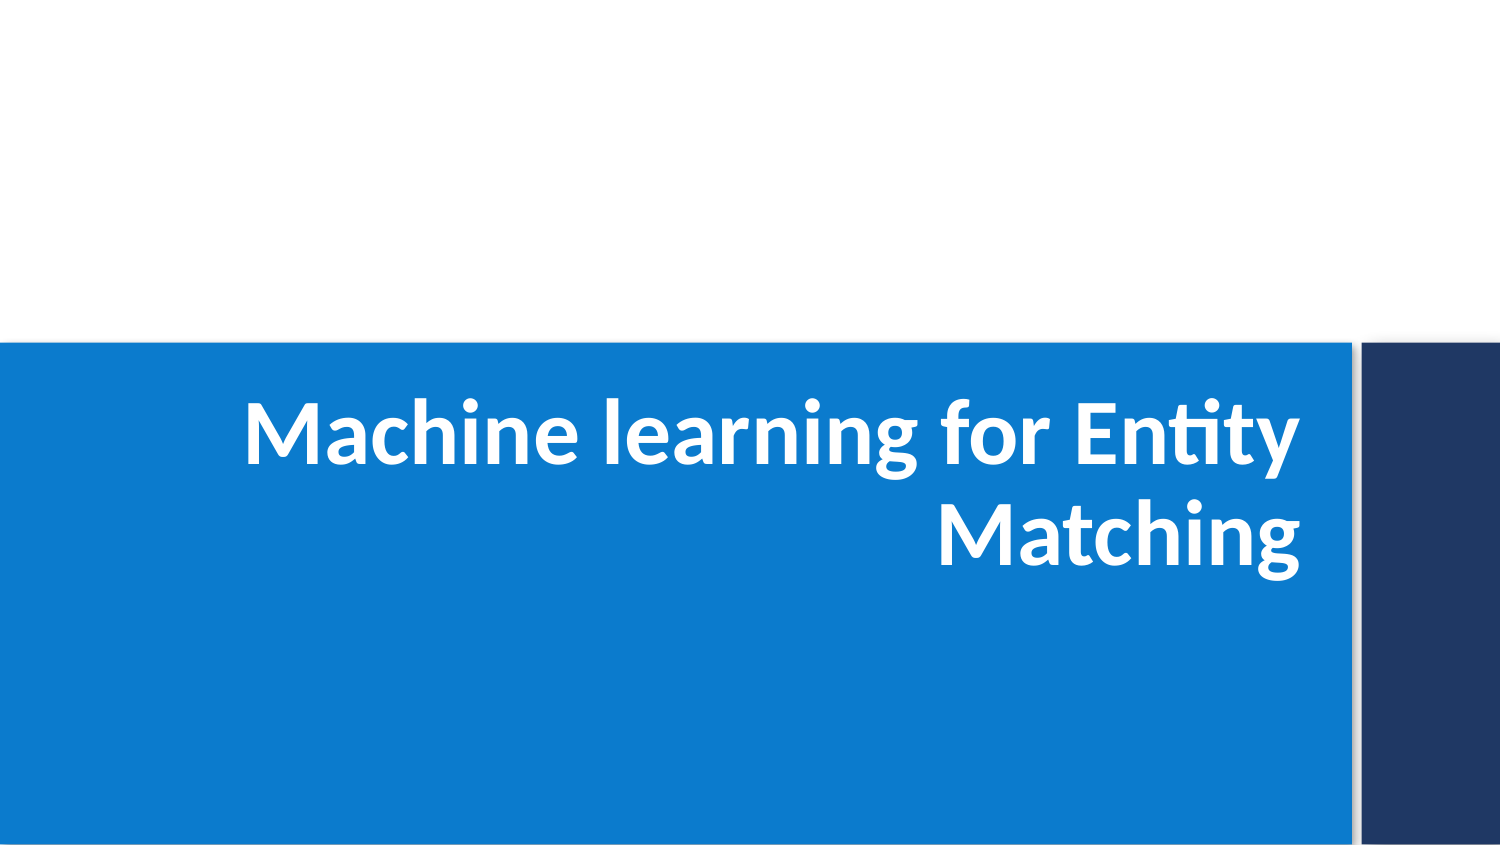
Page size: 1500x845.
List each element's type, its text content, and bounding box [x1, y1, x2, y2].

text_box Machine learning for Entity Matching [69, 372, 1313, 692]
